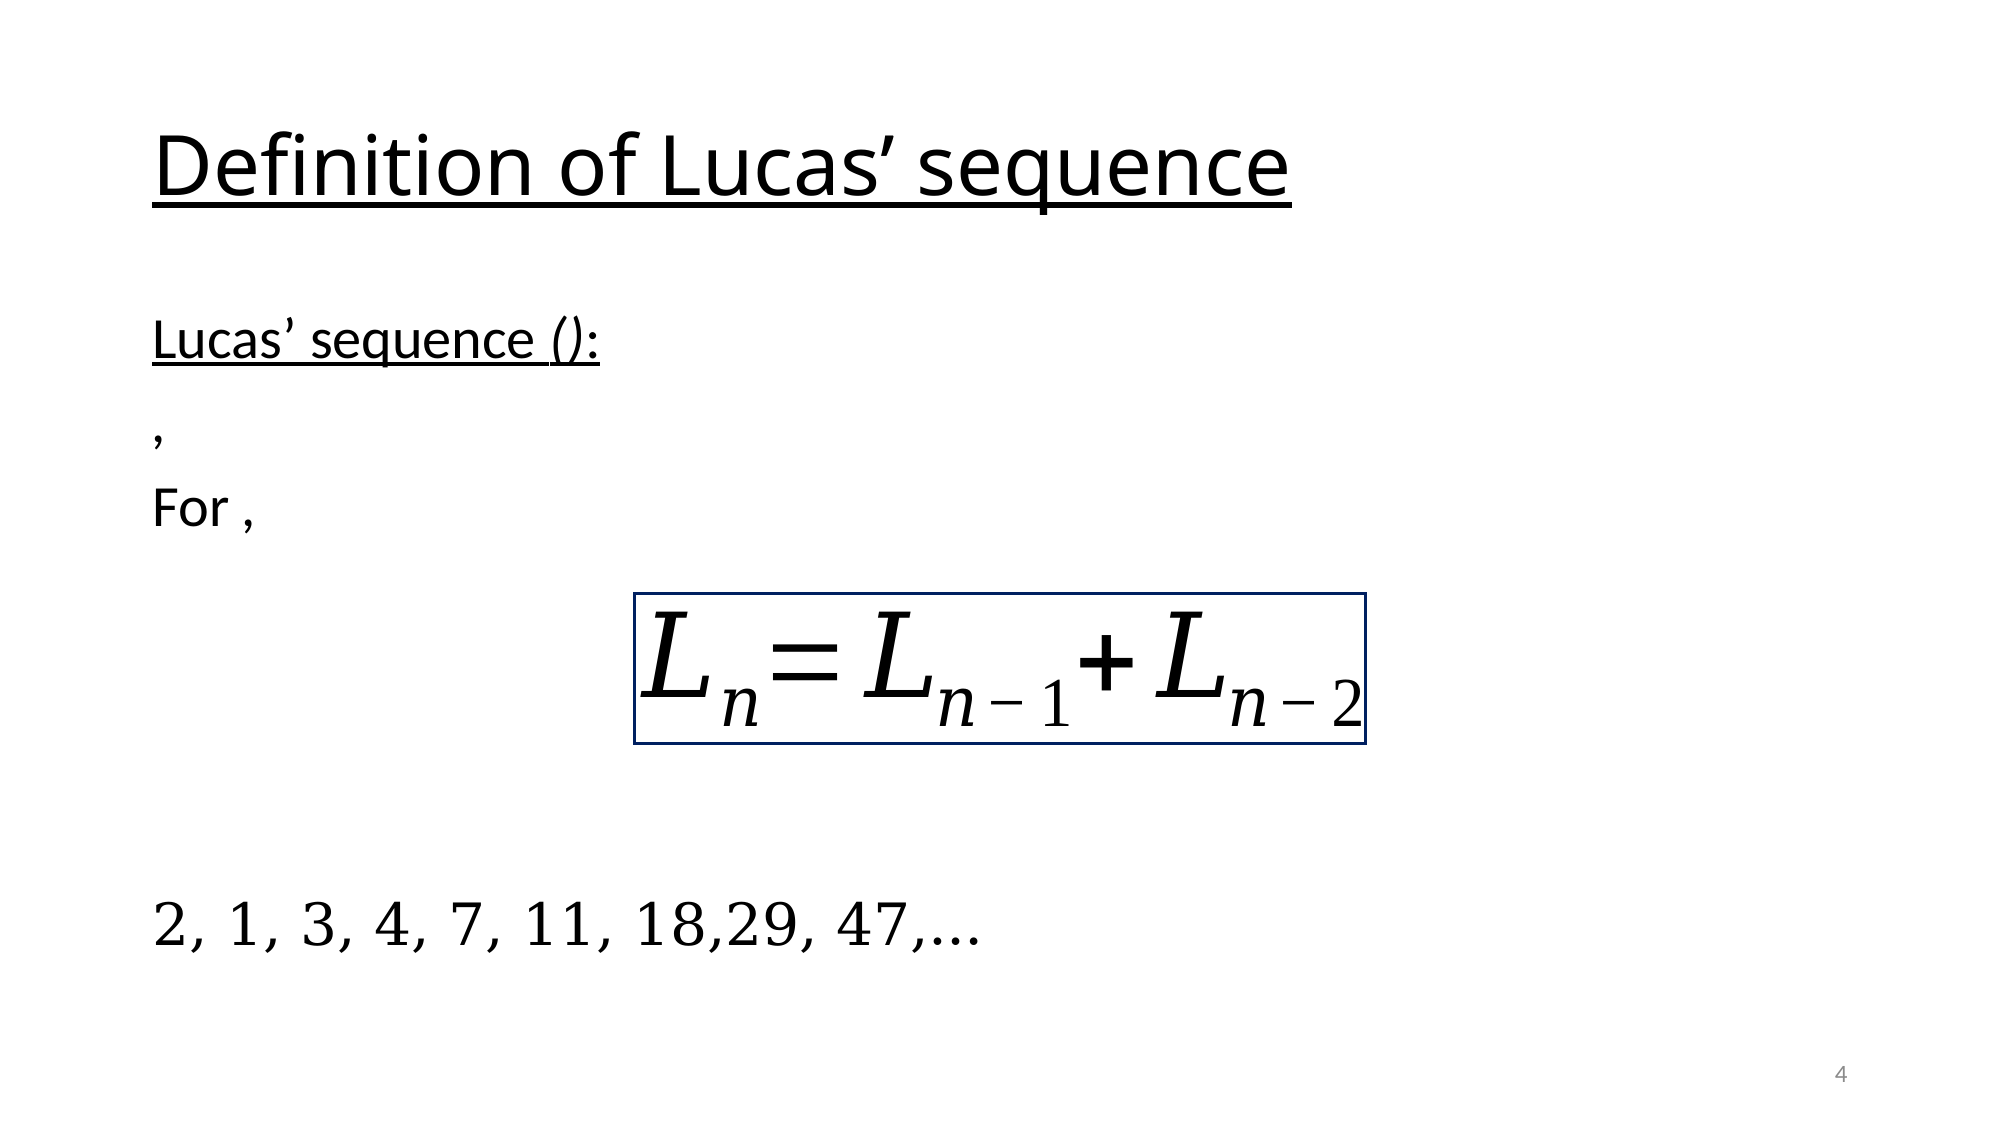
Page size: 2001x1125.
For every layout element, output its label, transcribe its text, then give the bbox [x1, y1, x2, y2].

title Definition of Lucas’ sequence [137, 59, 1863, 278]
slide_number 4 [1412, 1042, 1863, 1103]
